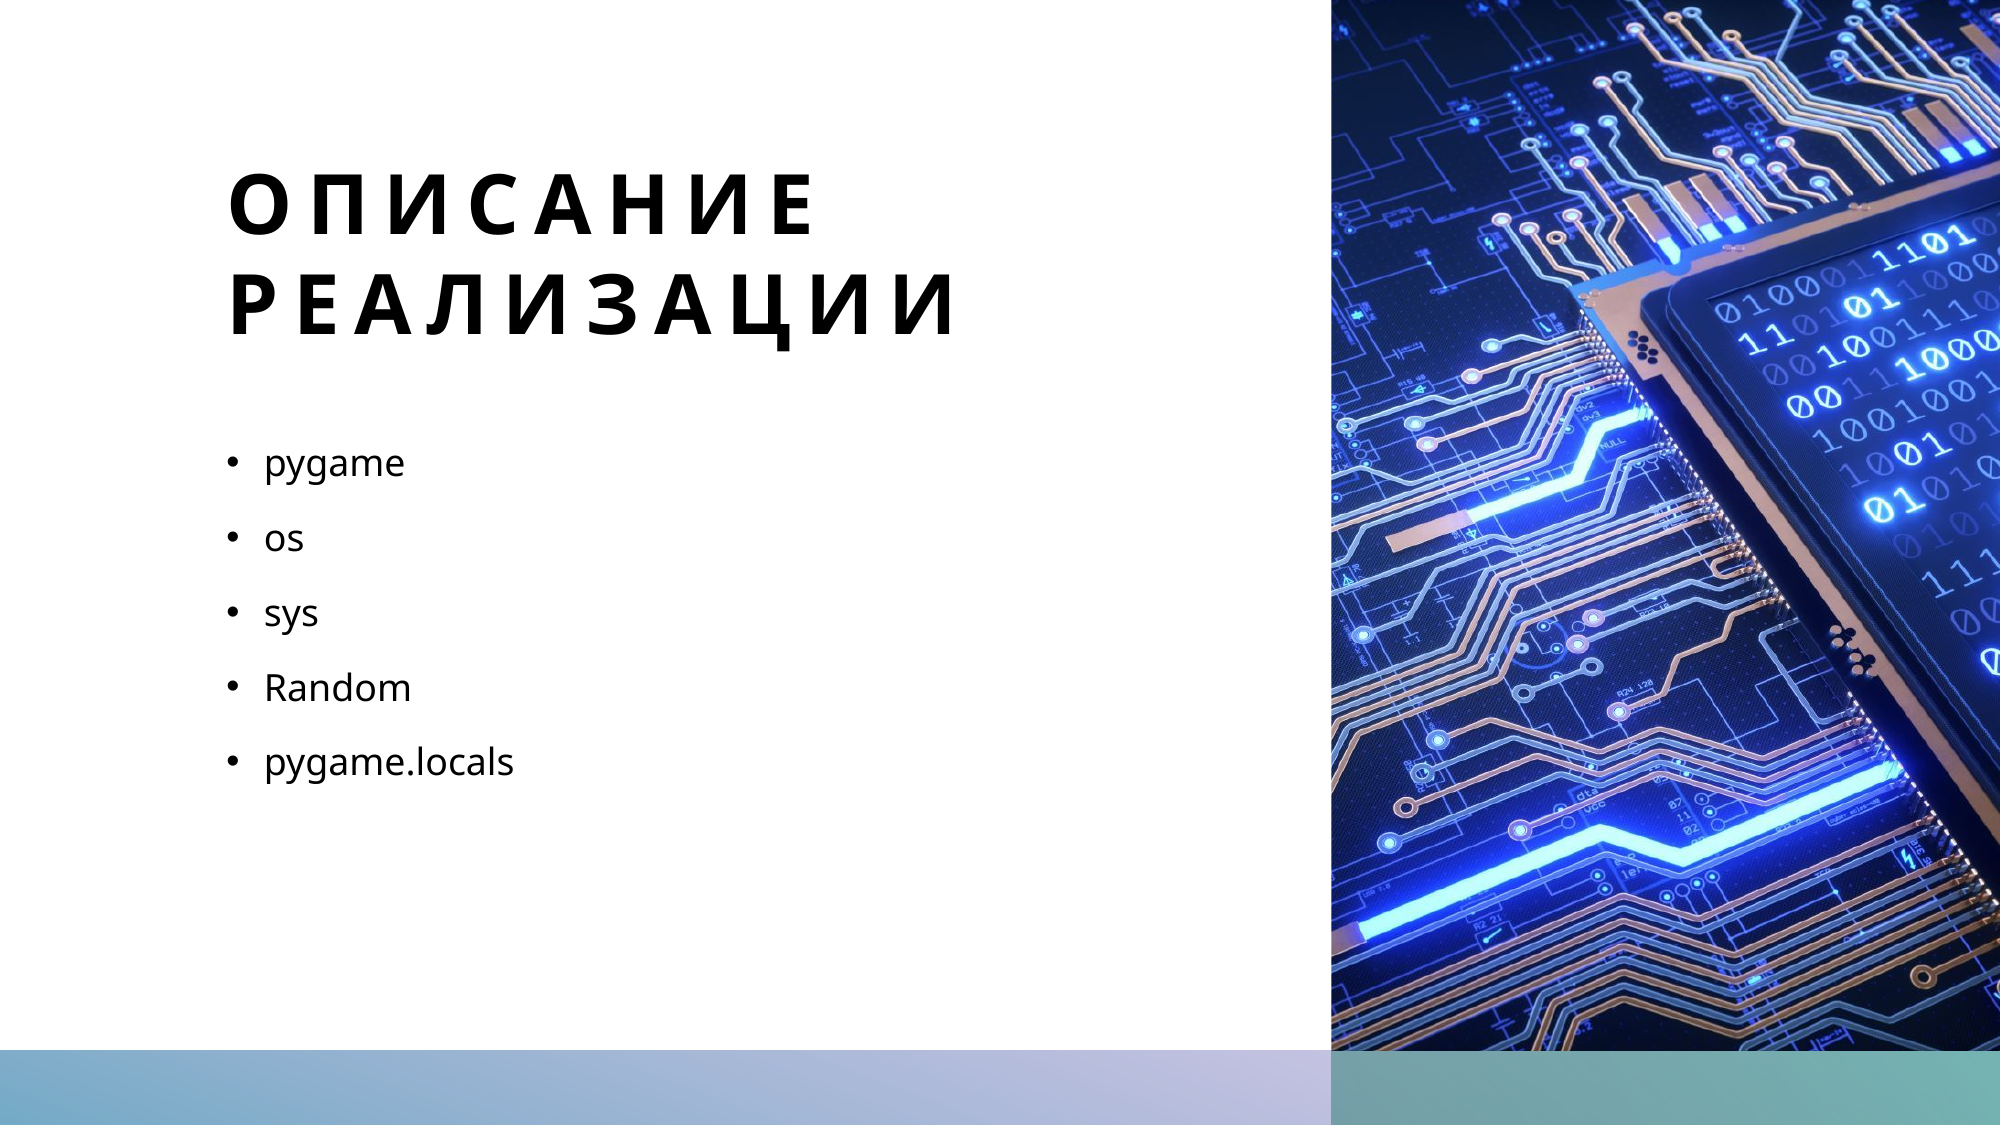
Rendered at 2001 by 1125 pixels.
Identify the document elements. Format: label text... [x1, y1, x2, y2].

list pygame os sys Random pygame.locals [226, 430, 1200, 975]
title Описание реализации [226, 47, 1200, 351]
text_box [1330, 1050, 2000, 1125]
text_box [0, 1050, 1330, 1125]
picture [1331, 0, 2000, 1051]
text_box [0, 0, 1331, 1050]
